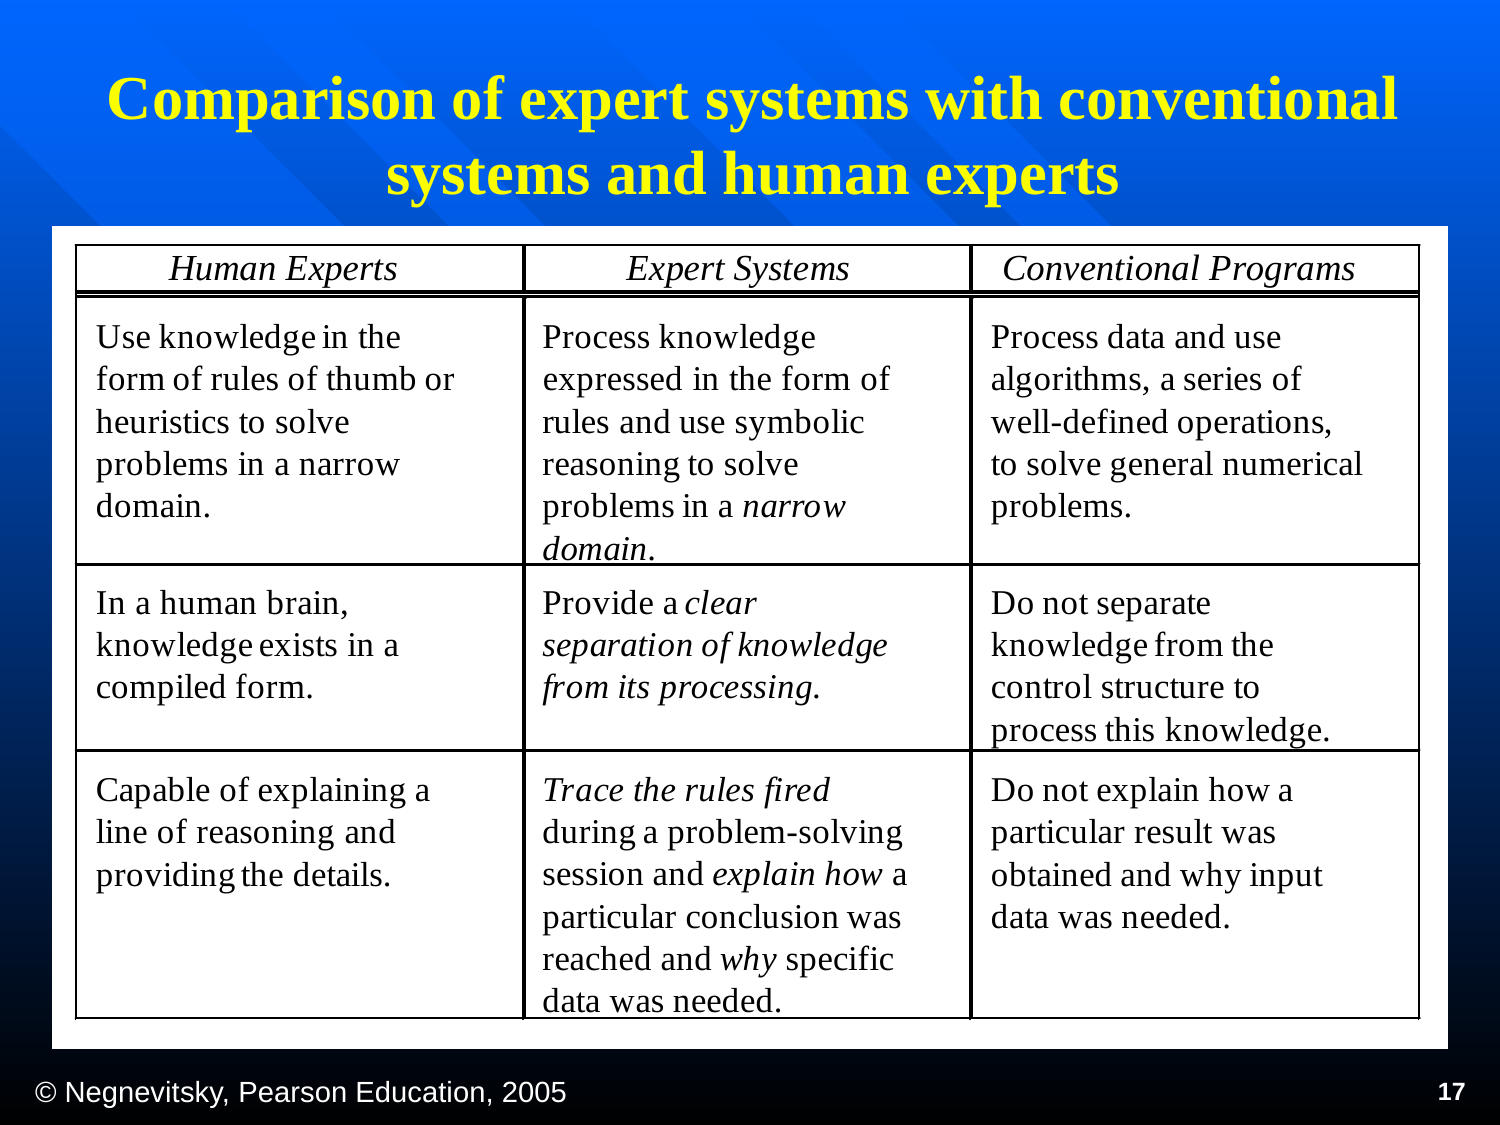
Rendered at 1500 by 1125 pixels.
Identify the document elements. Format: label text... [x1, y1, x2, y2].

picture [50, 224, 1450, 1051]
text_box Comparison of expert systems with conventional systems and human experts [66, 49, 1441, 215]
